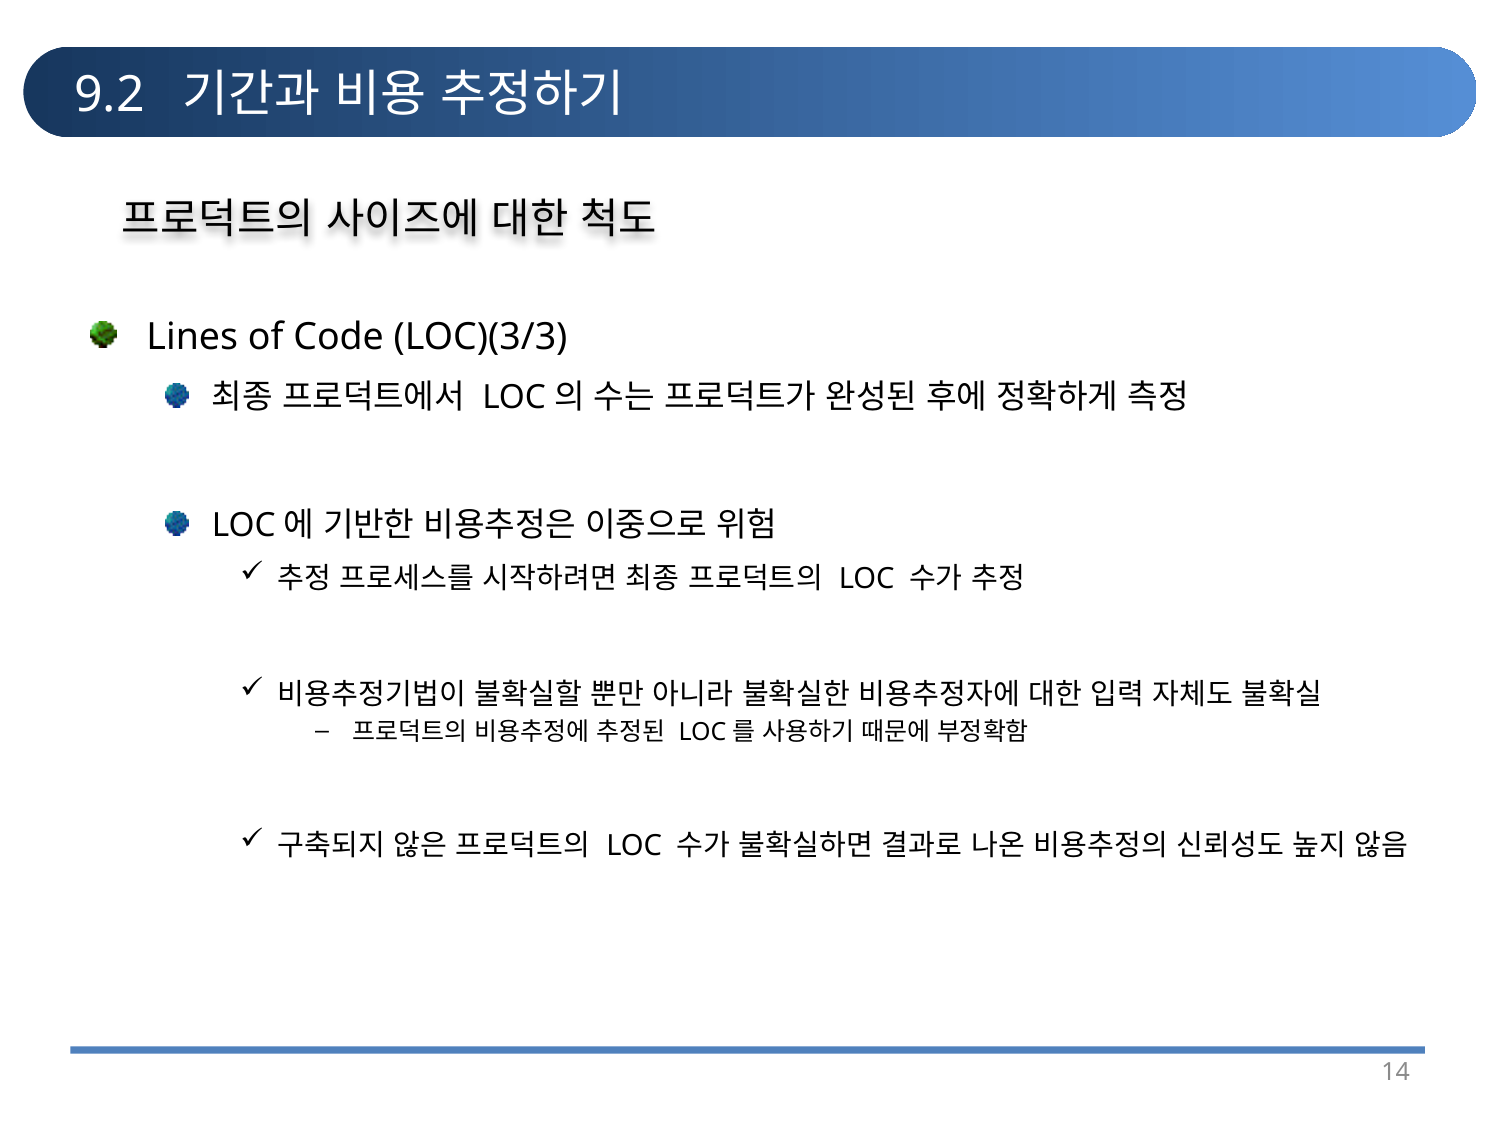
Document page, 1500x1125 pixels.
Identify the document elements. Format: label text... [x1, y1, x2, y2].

picture [165, 383, 189, 408]
list 프로덕트의 사이즈에 대한 척도 [60, 180, 719, 255]
list Lines of Code (LOC)(3/3) 최종 프로덕트에서 LOC의 수는 프로덕트가 완성된 후에 정확하게 측정 LOC에 기반한 비용추정은 이중으로 위험 추정 프로세스를 시작하려면 최종 프로덕트의 LOC 수가 추정 비용추정기법이 불확실할 뿐만 아니라 불확실한 비용추정자에 대한 입력 자체도 불확실 프로덕트의 비용추정에 추정된 LOC를 사용하기 때문에 부정확함 구축되지 않은 프로덕트의 LOC 수가 불확실하면 결과로 나온 비용추정의 신뢰성도 높지 않음 [74, 290, 1471, 1006]
title 9.2 기간과 비용 추정하기 [59, 56, 1410, 126]
picture [90, 321, 117, 348]
slide_number 14 [1074, 1042, 1425, 1103]
picture [165, 511, 189, 536]
